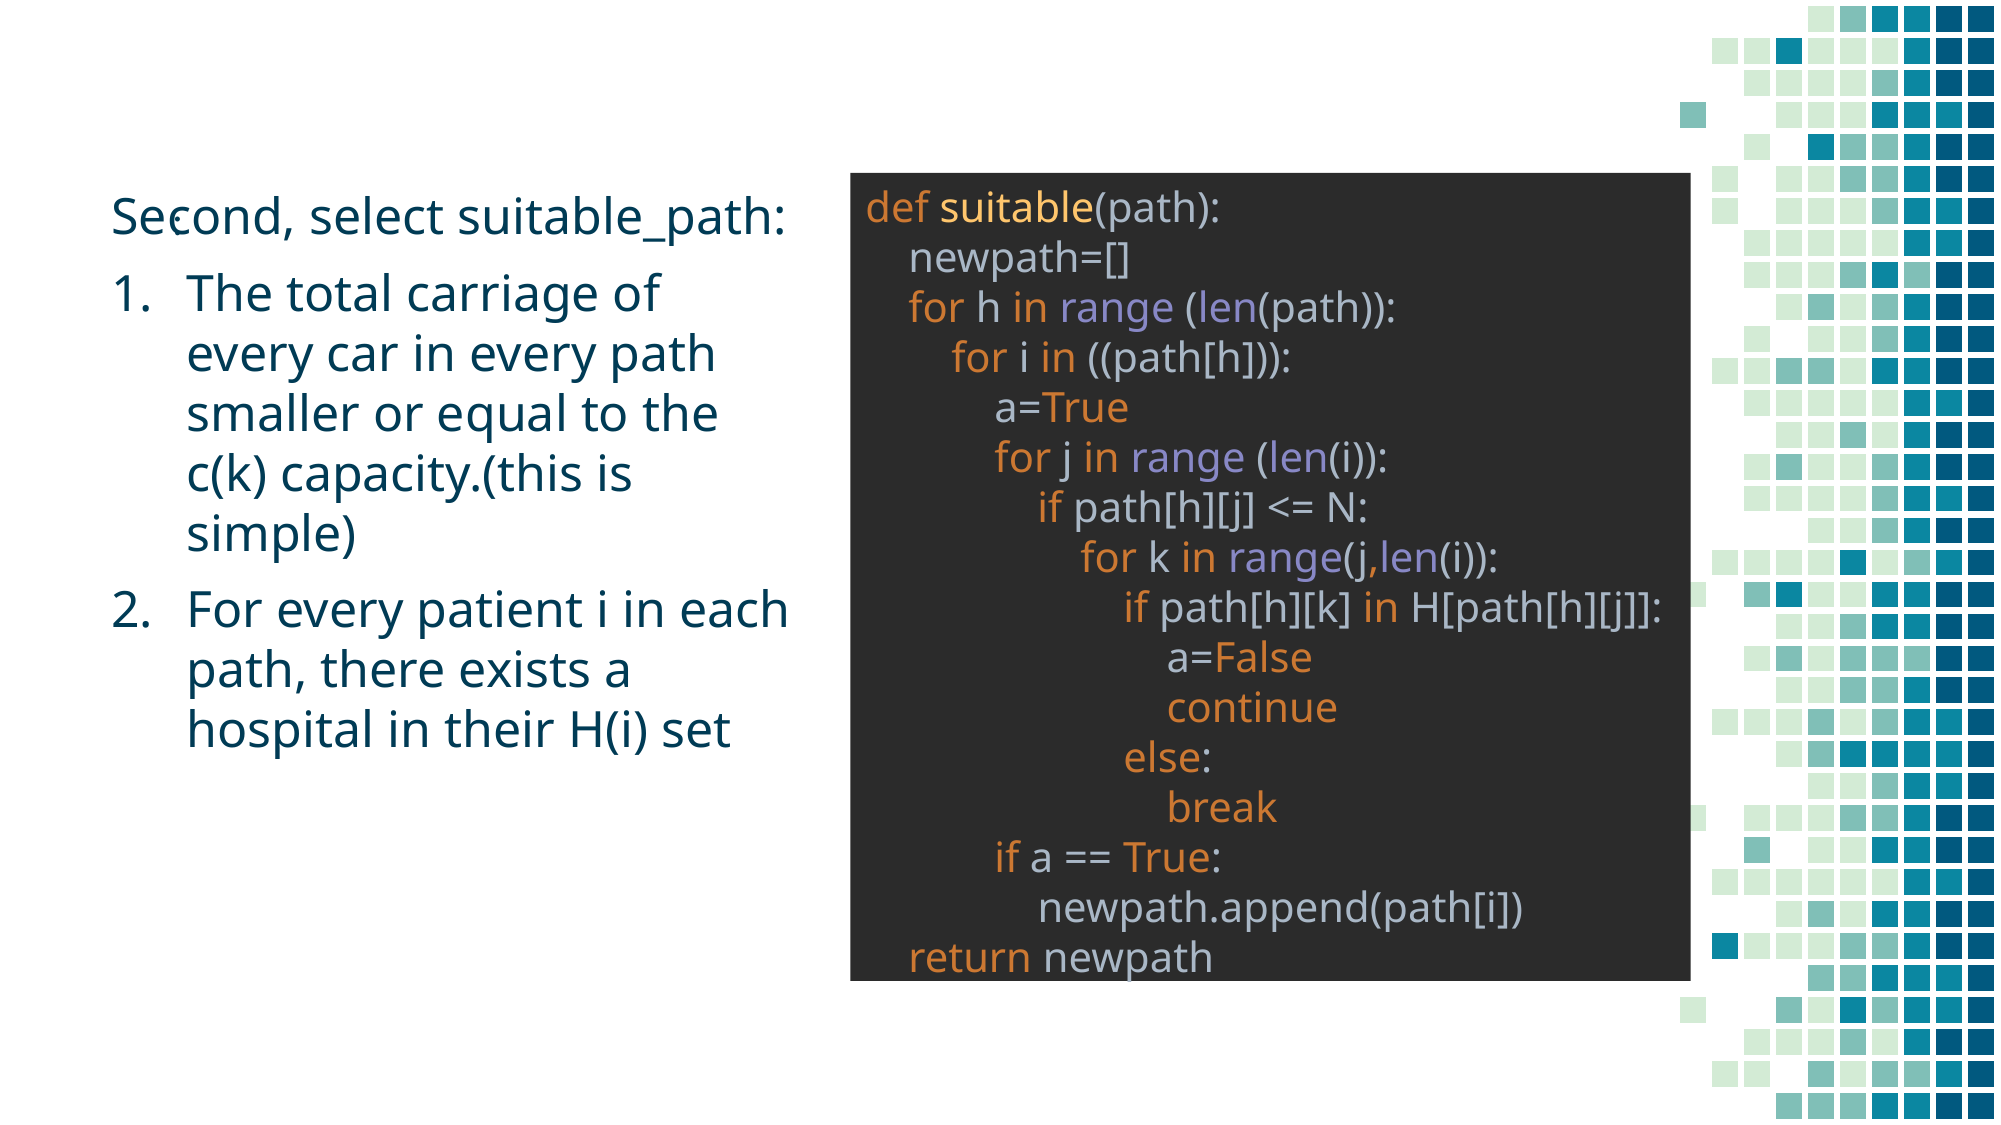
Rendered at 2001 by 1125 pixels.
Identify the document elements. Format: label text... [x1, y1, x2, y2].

list def suitable(path): newpath=[] for h in range (len(path)): for i in ((path[h])): a=True for j in range (len(i)): if path[h][j] <= N: for k in range(j,len(i)): if path[h][k] in H[path[h][j]]: a=False continue else: break if a == True: newpath.append(path[i]) return newpath [850, 172, 1691, 981]
list Second, select suitable_path: The total carriage of every car in every path smaller or equal to the c(k) capacity.(this is simple) For every patient i in each path, there exists a hospital in their H(i) set [71, 169, 809, 1025]
title : [809, 169, 1636, 350]
